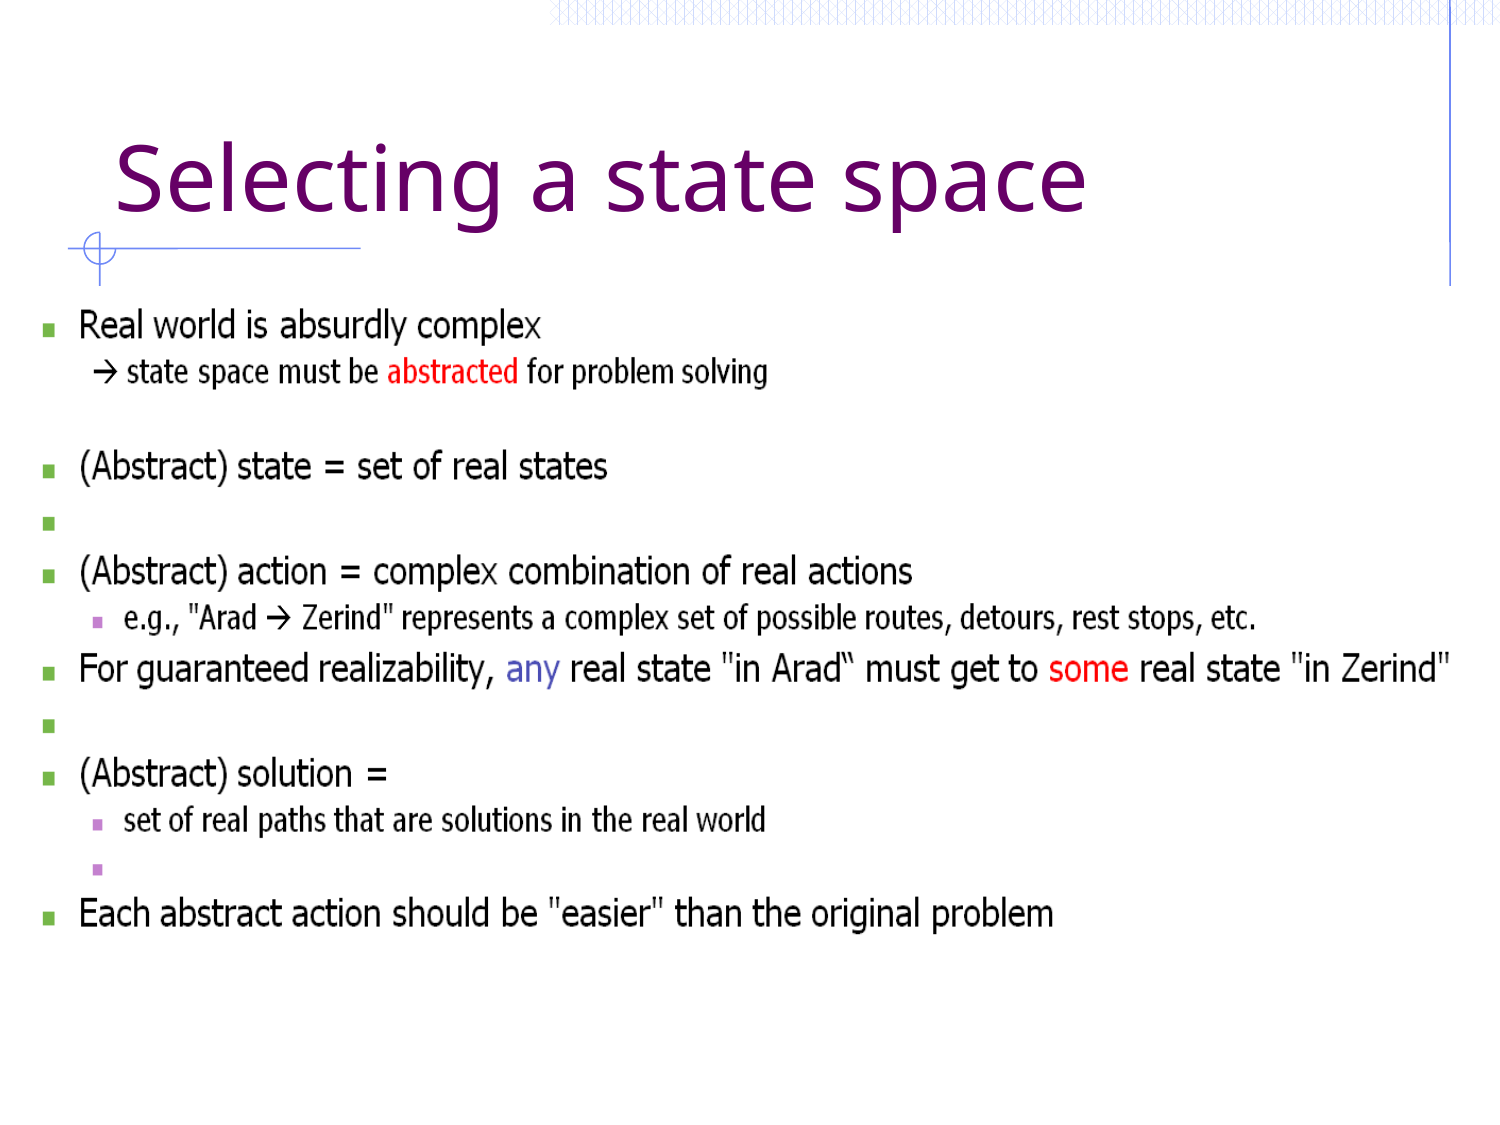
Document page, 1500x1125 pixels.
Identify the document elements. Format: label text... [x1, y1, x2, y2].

title Selecting a state space [99, 49, 1376, 238]
picture [26, 283, 1474, 938]
